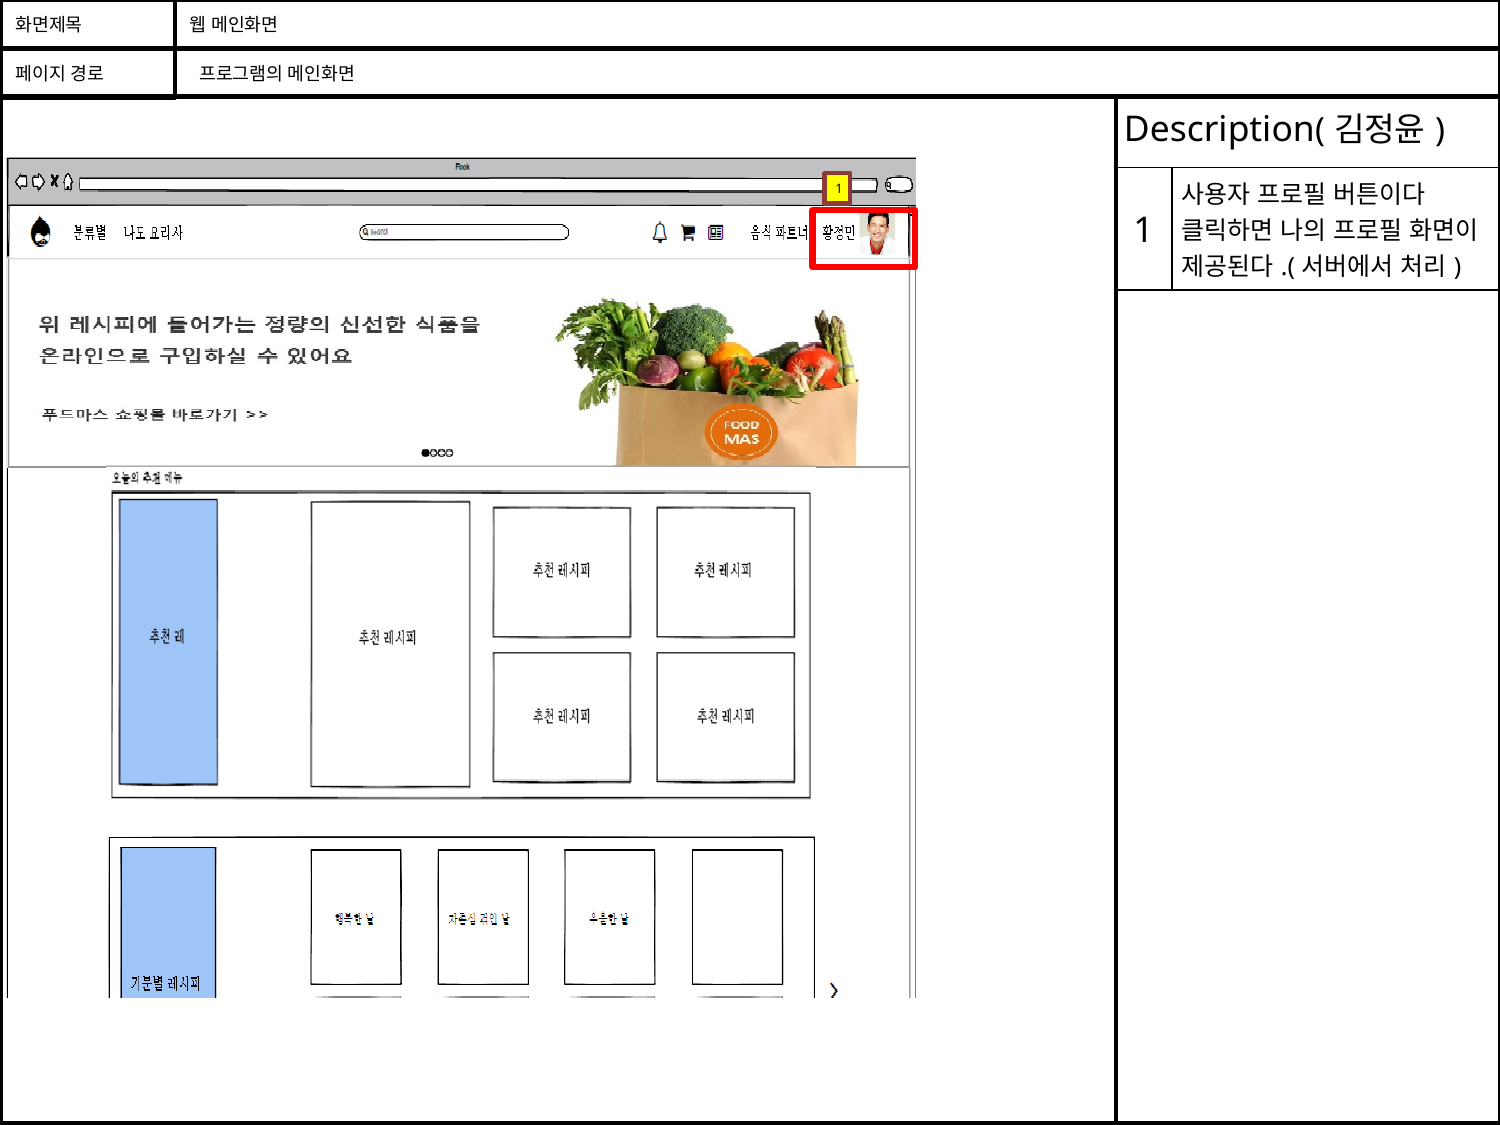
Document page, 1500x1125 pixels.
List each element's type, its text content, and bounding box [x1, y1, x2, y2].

table_cell 사용자 프로필 버튼이다 클릭하면 나의 프로필 화면이 제공된다.(서버에서 처리) [1173, 168, 1499, 289]
text_box [1118, 291, 1500, 1125]
table_cell 1 [1115, 168, 1171, 289]
table_header Description(김정윤) [1115, 98, 1499, 167]
text_box [0, 94, 1118, 1125]
text_box 화면제목 [0, 0, 173, 47]
text_box 웹 메인화면 [173, 0, 1500, 47]
picture [6, 157, 916, 998]
text_box 페이지 경로 [0, 47, 173, 94]
text_box 프로그램의 메인화면 [173, 47, 1500, 96]
